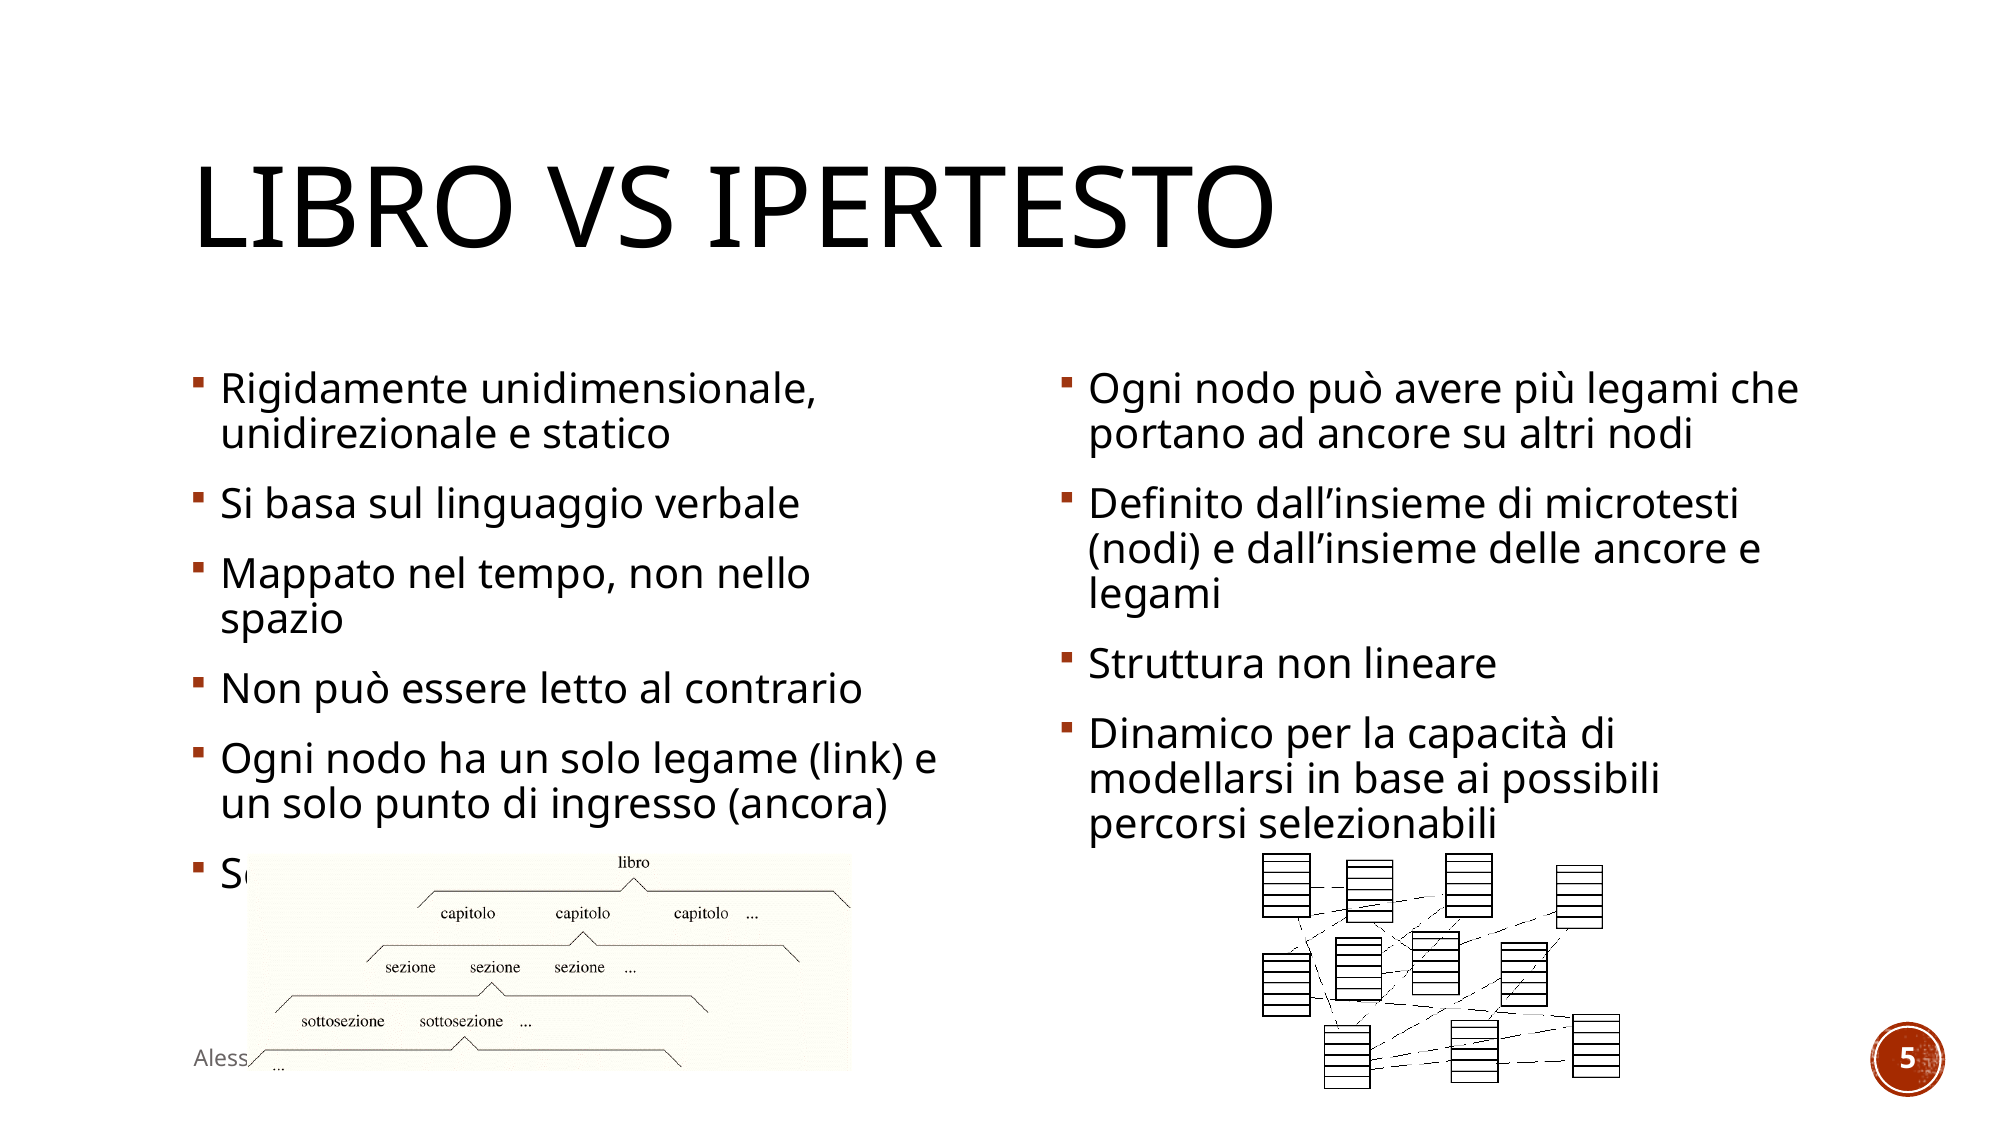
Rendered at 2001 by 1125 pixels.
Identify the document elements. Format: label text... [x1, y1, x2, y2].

title Libro vs ipertesto [175, 79, 1826, 344]
picture [247, 853, 852, 1071]
picture [1262, 853, 1620, 1089]
footer Alessandro Fuser - Informatica [178, 1028, 1217, 1089]
slide_number 5 [1855, 1028, 1961, 1089]
list Rigidamente unidimensionale, unidirezionale e statico Si basa sul linguaggio verbale Mappato nel tempo, non nello spazio Non può essere letto al contrario Ogni nodo ha un solo legame (link) e un solo punto di ingresso (ancora) Scarsa interattività [175, 360, 956, 1013]
list Ogni nodo può avere più legami che portano ad ancore su altri nodi Definito dall’insieme di microtesti (nodi) e dall’insieme delle ancore e legami Struttura non lineare Dinamico per la capacità di modellarsi in base ai possibili percorsi selezionabili [1043, 360, 1824, 1013]
